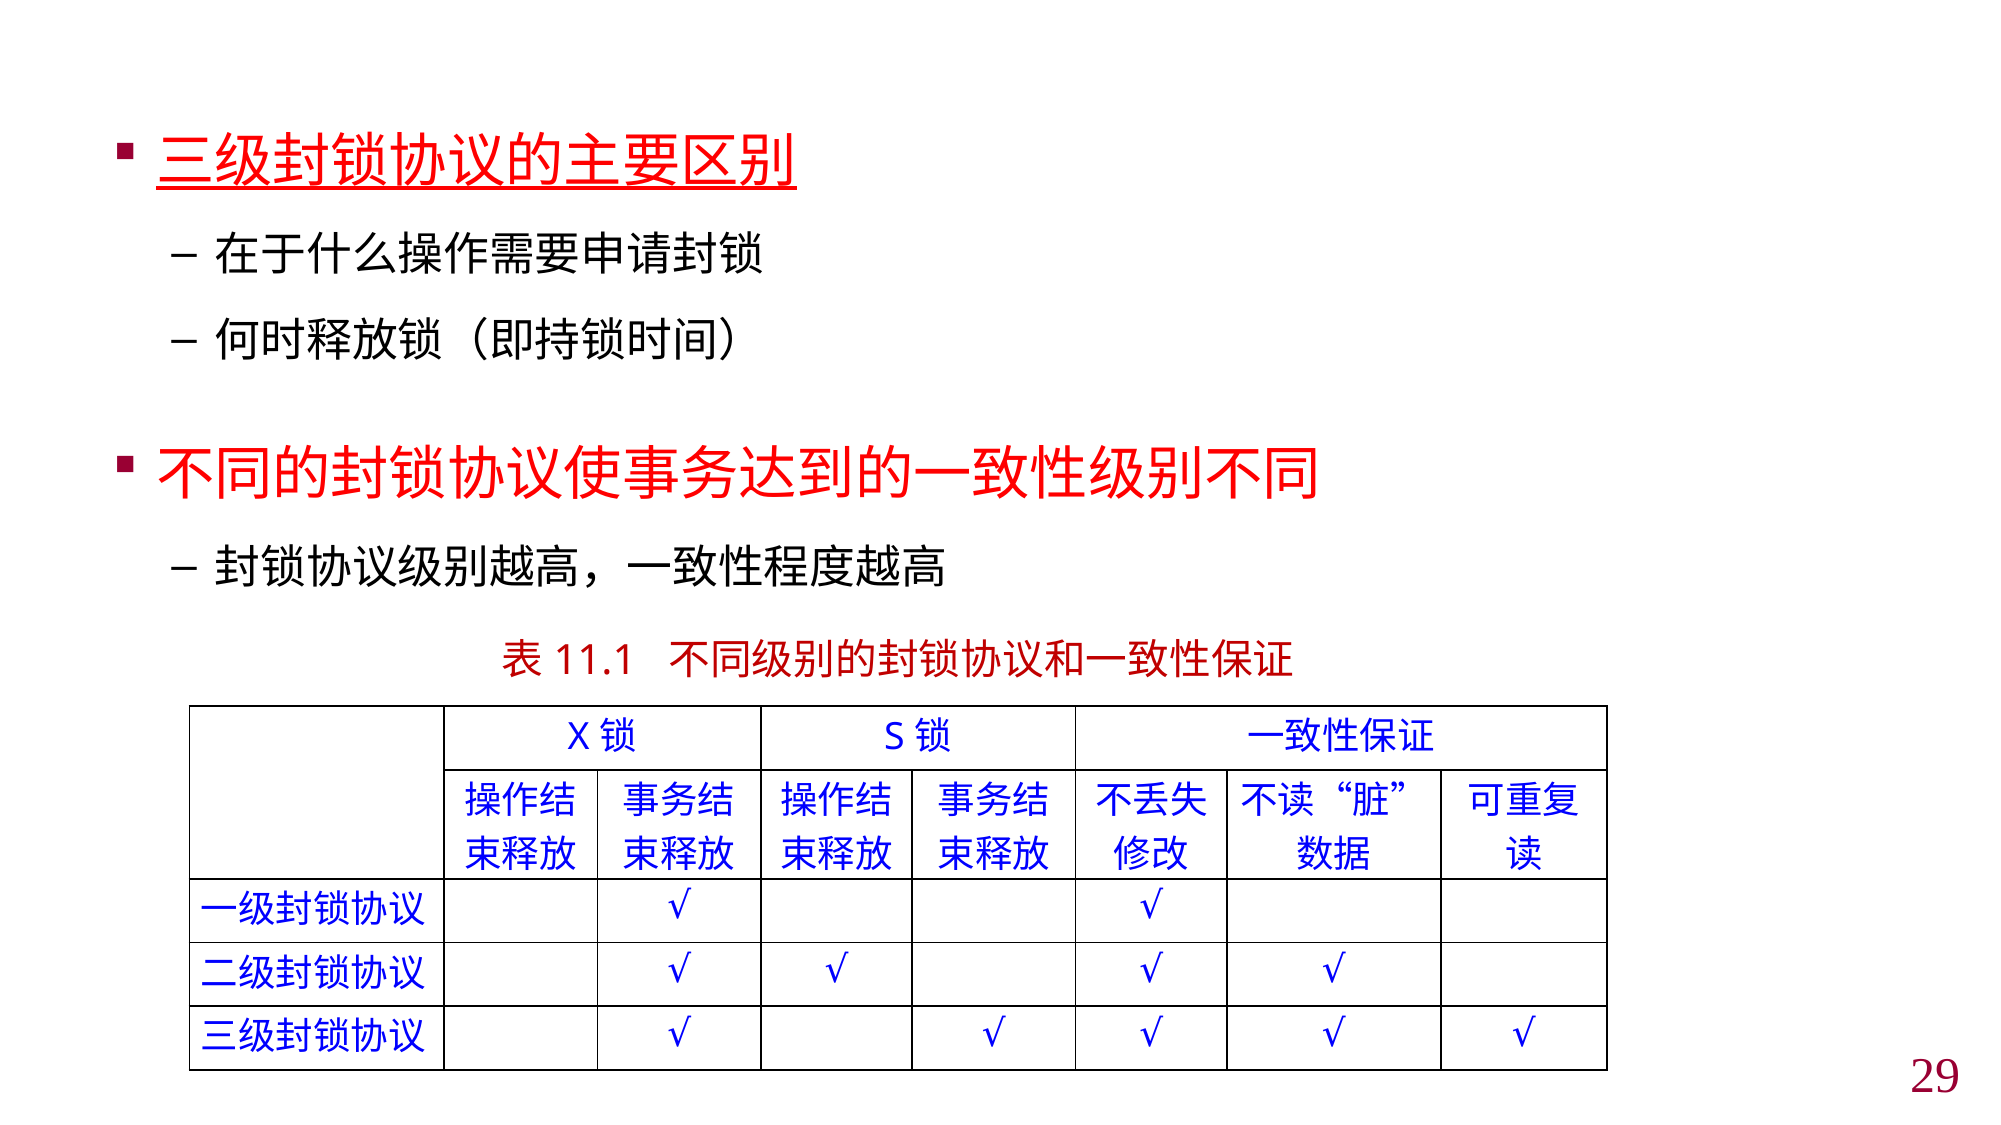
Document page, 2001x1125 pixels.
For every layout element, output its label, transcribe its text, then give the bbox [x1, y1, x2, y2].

table_cell 操作结束释放 [445, 771, 597, 878]
table_cell [445, 943, 597, 1005]
slide_number 28 [1550, 1048, 1975, 1096]
table_cell √ [1076, 943, 1226, 1005]
table_cell 可重复 读 [1442, 771, 1606, 878]
table_cell [1442, 943, 1606, 1005]
table_cell 操作结束释放 [762, 771, 911, 878]
table_cell [445, 880, 597, 942]
table_header S锁 [762, 707, 1075, 769]
table_cell [762, 1007, 911, 1069]
table_cell √ [762, 943, 911, 1005]
table_cell √ [913, 1007, 1075, 1069]
table_cell √ [1442, 1007, 1606, 1069]
table_header [190, 707, 443, 878]
table_cell 事务结束释放 [913, 771, 1075, 878]
table_cell 不读“脏”数据 [1228, 771, 1440, 878]
table_cell √ [1228, 943, 1440, 1005]
table_cell √ [1076, 880, 1226, 942]
table_cell [1442, 880, 1606, 942]
table_cell [913, 880, 1075, 942]
table_header X锁 [445, 707, 760, 769]
table_cell √ [1076, 1007, 1226, 1069]
table_cell 不丢失 修改 [1076, 771, 1226, 878]
table_cell [1228, 880, 1440, 942]
table_header 一致性保证 [1076, 707, 1606, 769]
list 三级封锁协议的主要区别 在于什么操作需要申请封锁 何时释放锁（即持锁时间） 不同的封锁协议使事务达到的一致性级别不同 封锁协议级别越高，一致性程度越高 [97, 87, 1904, 1073]
table_cell √ [598, 1007, 760, 1069]
table_cell 事务结束释放 [598, 771, 760, 878]
table_cell [445, 1007, 597, 1069]
table_cell √ [1228, 1007, 1440, 1069]
text_box 表11.1 不同级别的封锁协议和一致性保证 [487, 625, 1310, 691]
table_cell 一级封锁协议 [190, 880, 443, 942]
table_cell [913, 943, 1075, 1005]
table_cell √ [598, 943, 760, 1005]
table_cell √ [598, 880, 760, 942]
table_cell 二级封锁协议 [190, 943, 443, 1005]
table_cell [762, 880, 911, 942]
table_cell 三级封锁协议 [190, 1007, 443, 1069]
